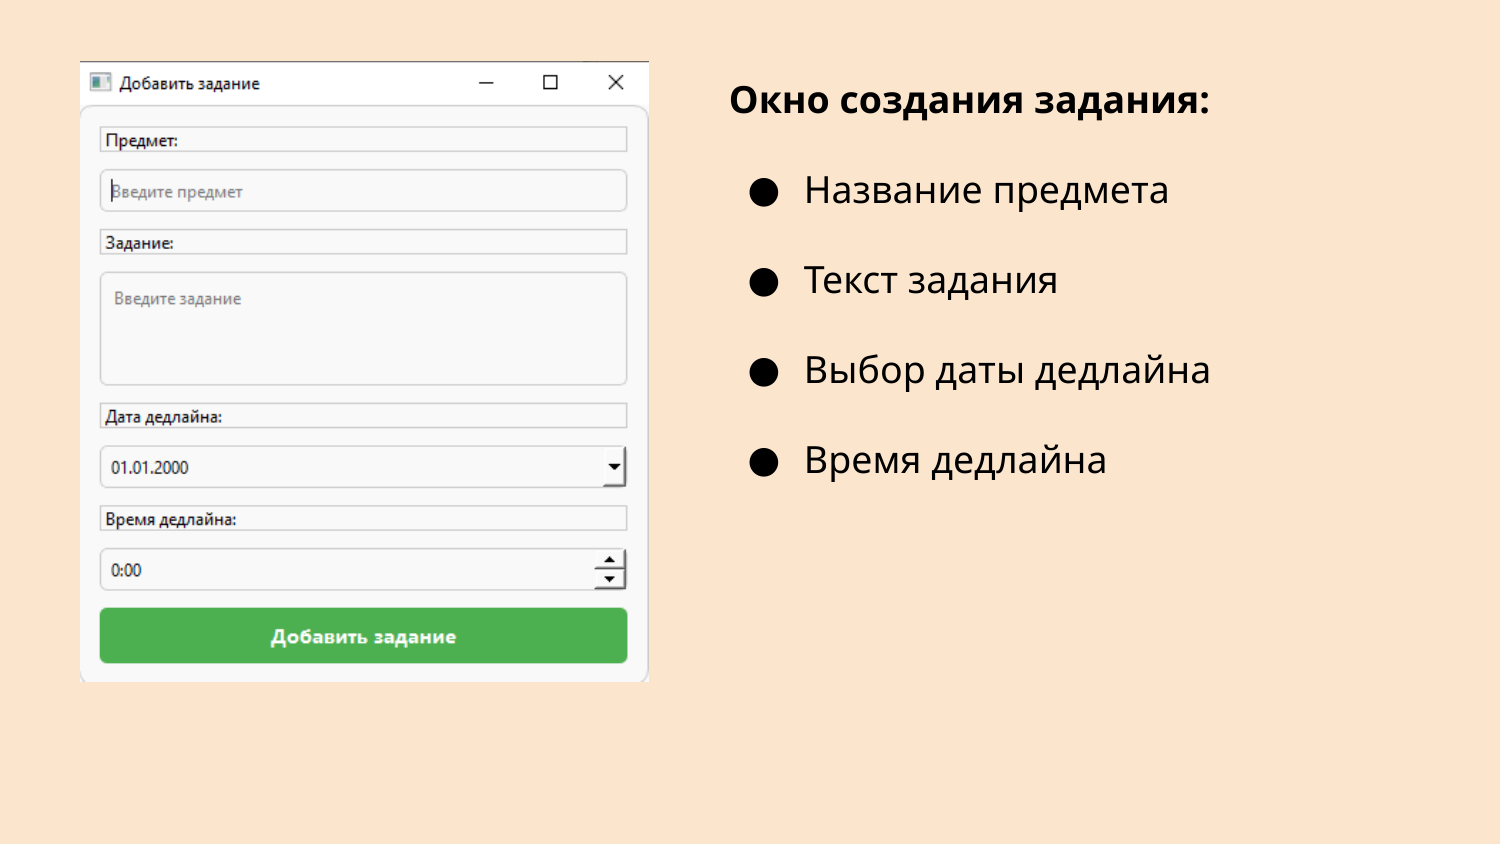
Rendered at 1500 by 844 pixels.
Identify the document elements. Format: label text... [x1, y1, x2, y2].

picture [80, 60, 649, 682]
text_box Окно создания задания: Название предмета Текст задания Выбор даты дедлайна Время дедлайна [713, 61, 1400, 141]
